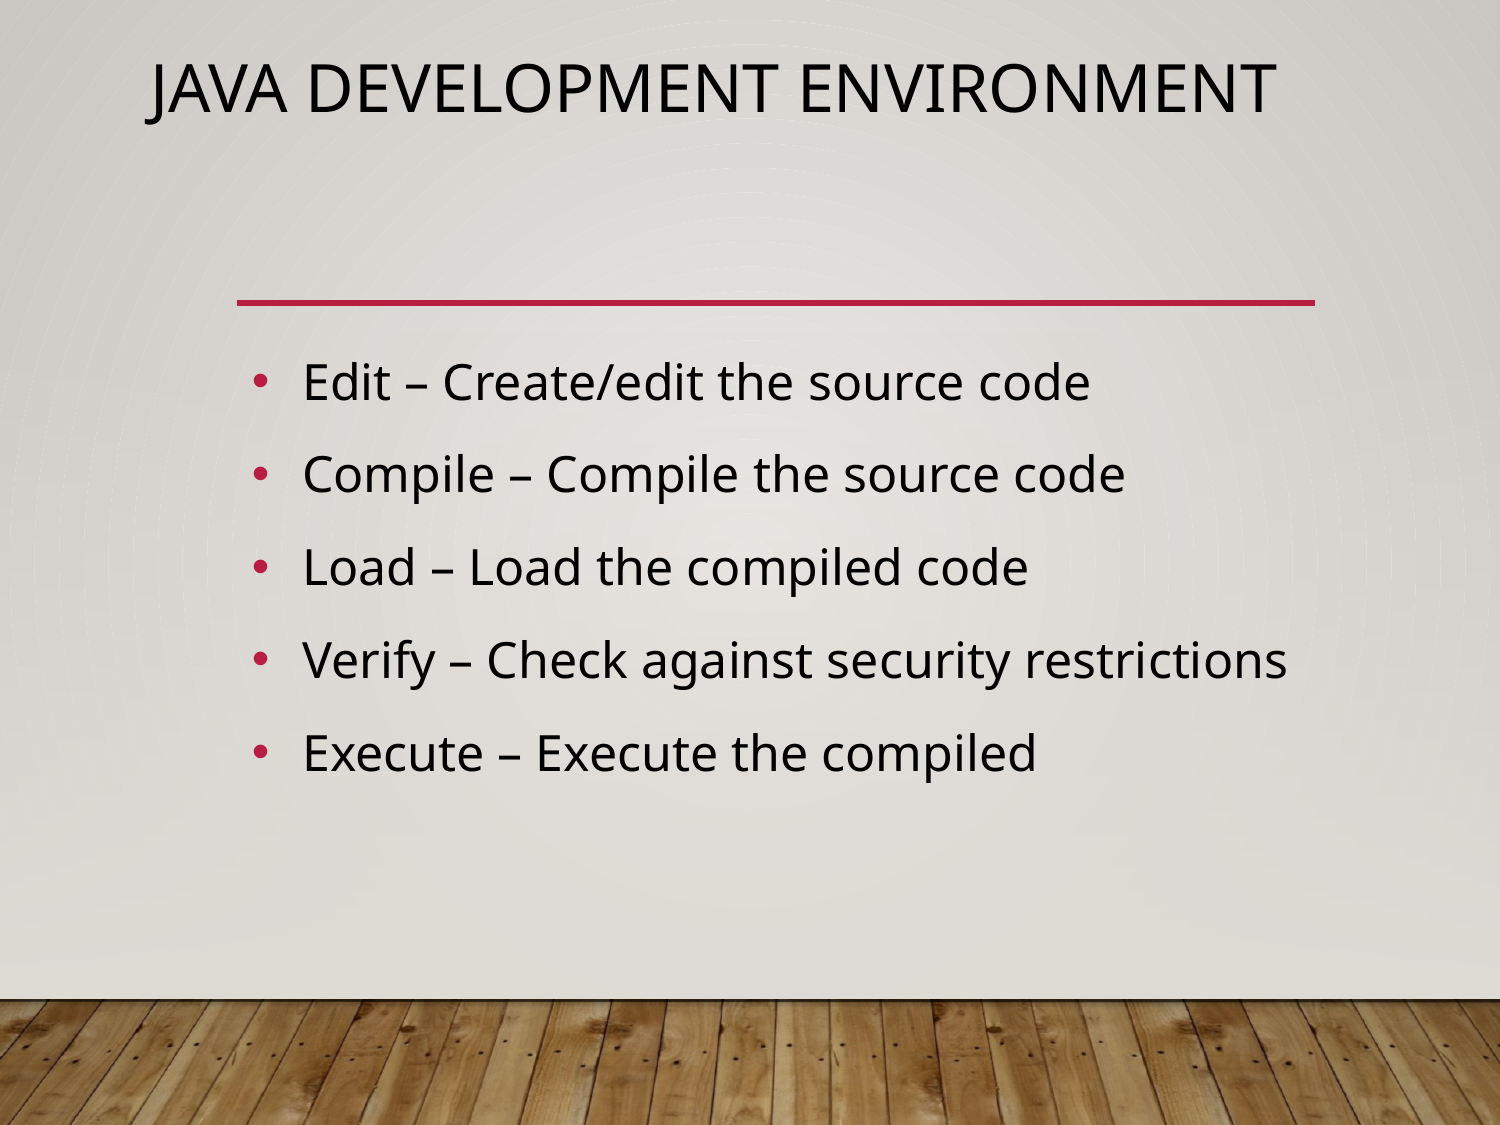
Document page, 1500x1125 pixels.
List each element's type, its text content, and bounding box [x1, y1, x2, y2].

title Java Development Environment [135, 47, 1419, 285]
picture [0, 999, 1500, 1125]
list Edit – Create/edit the source code Compile – Compile the source code Load – Load the compiled code Verify – Check against security restrictions Execute – Execute the compiled [236, 330, 1315, 897]
